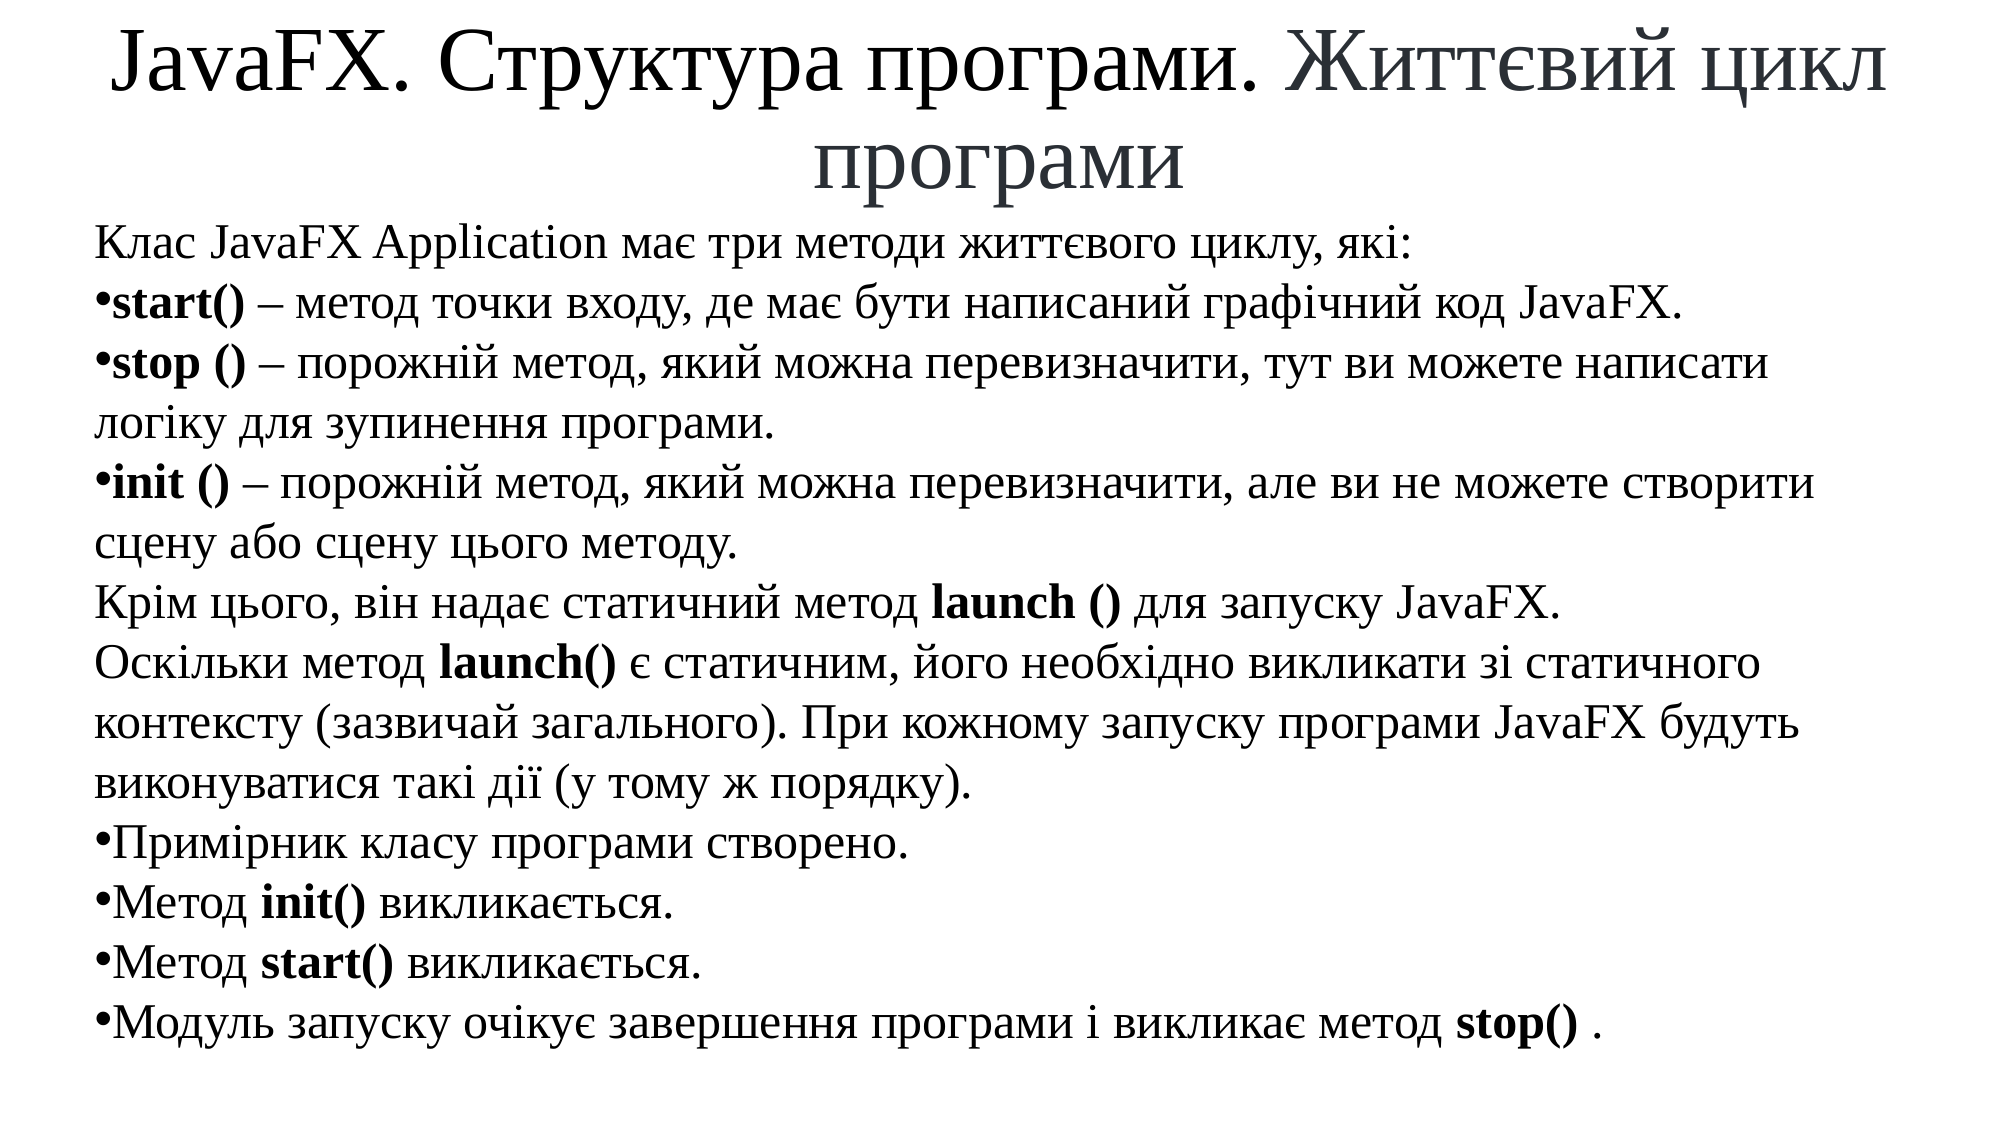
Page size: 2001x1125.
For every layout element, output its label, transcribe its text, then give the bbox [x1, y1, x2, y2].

title JavaFX. Структура програми. Життєвий цикл програми [0, 0, 2000, 220]
text_box Клас JavaFX Application має три методи життєвого циклу, які: start() – метод точки входу, де має бути написаний графічний код JavaFX. stop () – порожній метод, який можна перевизначити, тут ви можете написати логіку для зупинення програми. init () – порожній метод, який можна перевизначити, але ви не можете створити сцену або сцену цього методу. Крім цього, він надає статичний метод launch () для запуску JavaFX. Оскільки метод launch() є статичним, його необхідно викликати зі статичного контексту (зазвичай загального). При кожному запуску програми JavaFX будуть виконуватися такі дії (у тому ж порядку). Примірник класу програми створено. Метод init() викликається. Метод start() викликається. Модуль запуску очікує завершення програми і викликає метод stop() . [79, 201, 1921, 1056]
